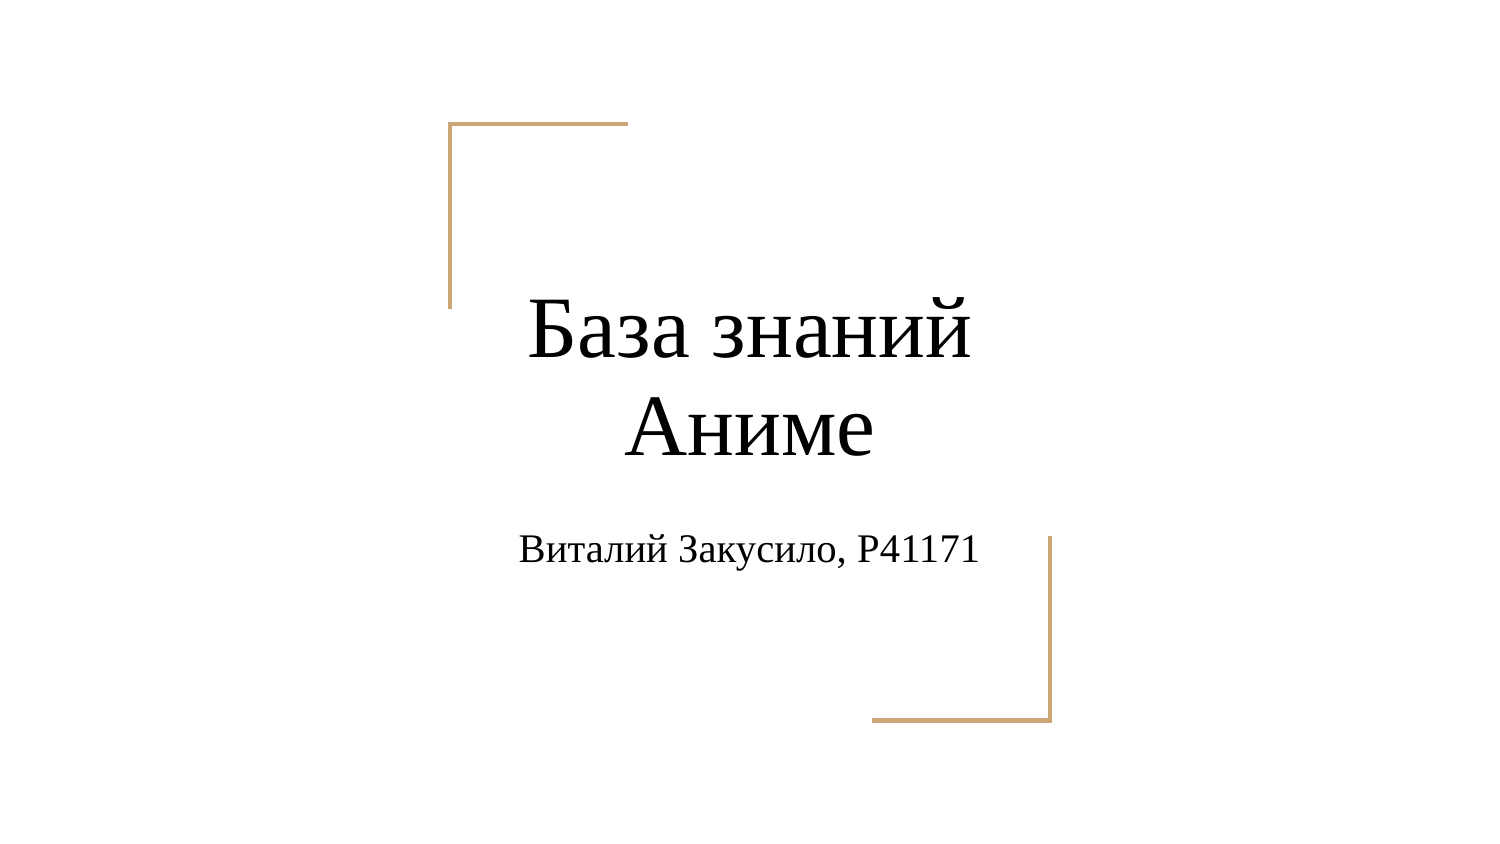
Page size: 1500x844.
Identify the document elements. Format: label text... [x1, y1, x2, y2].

subtitle Виталий Закусило, P41171 [499, 511, 1001, 627]
title База знаний Аниме [499, 236, 1001, 490]
